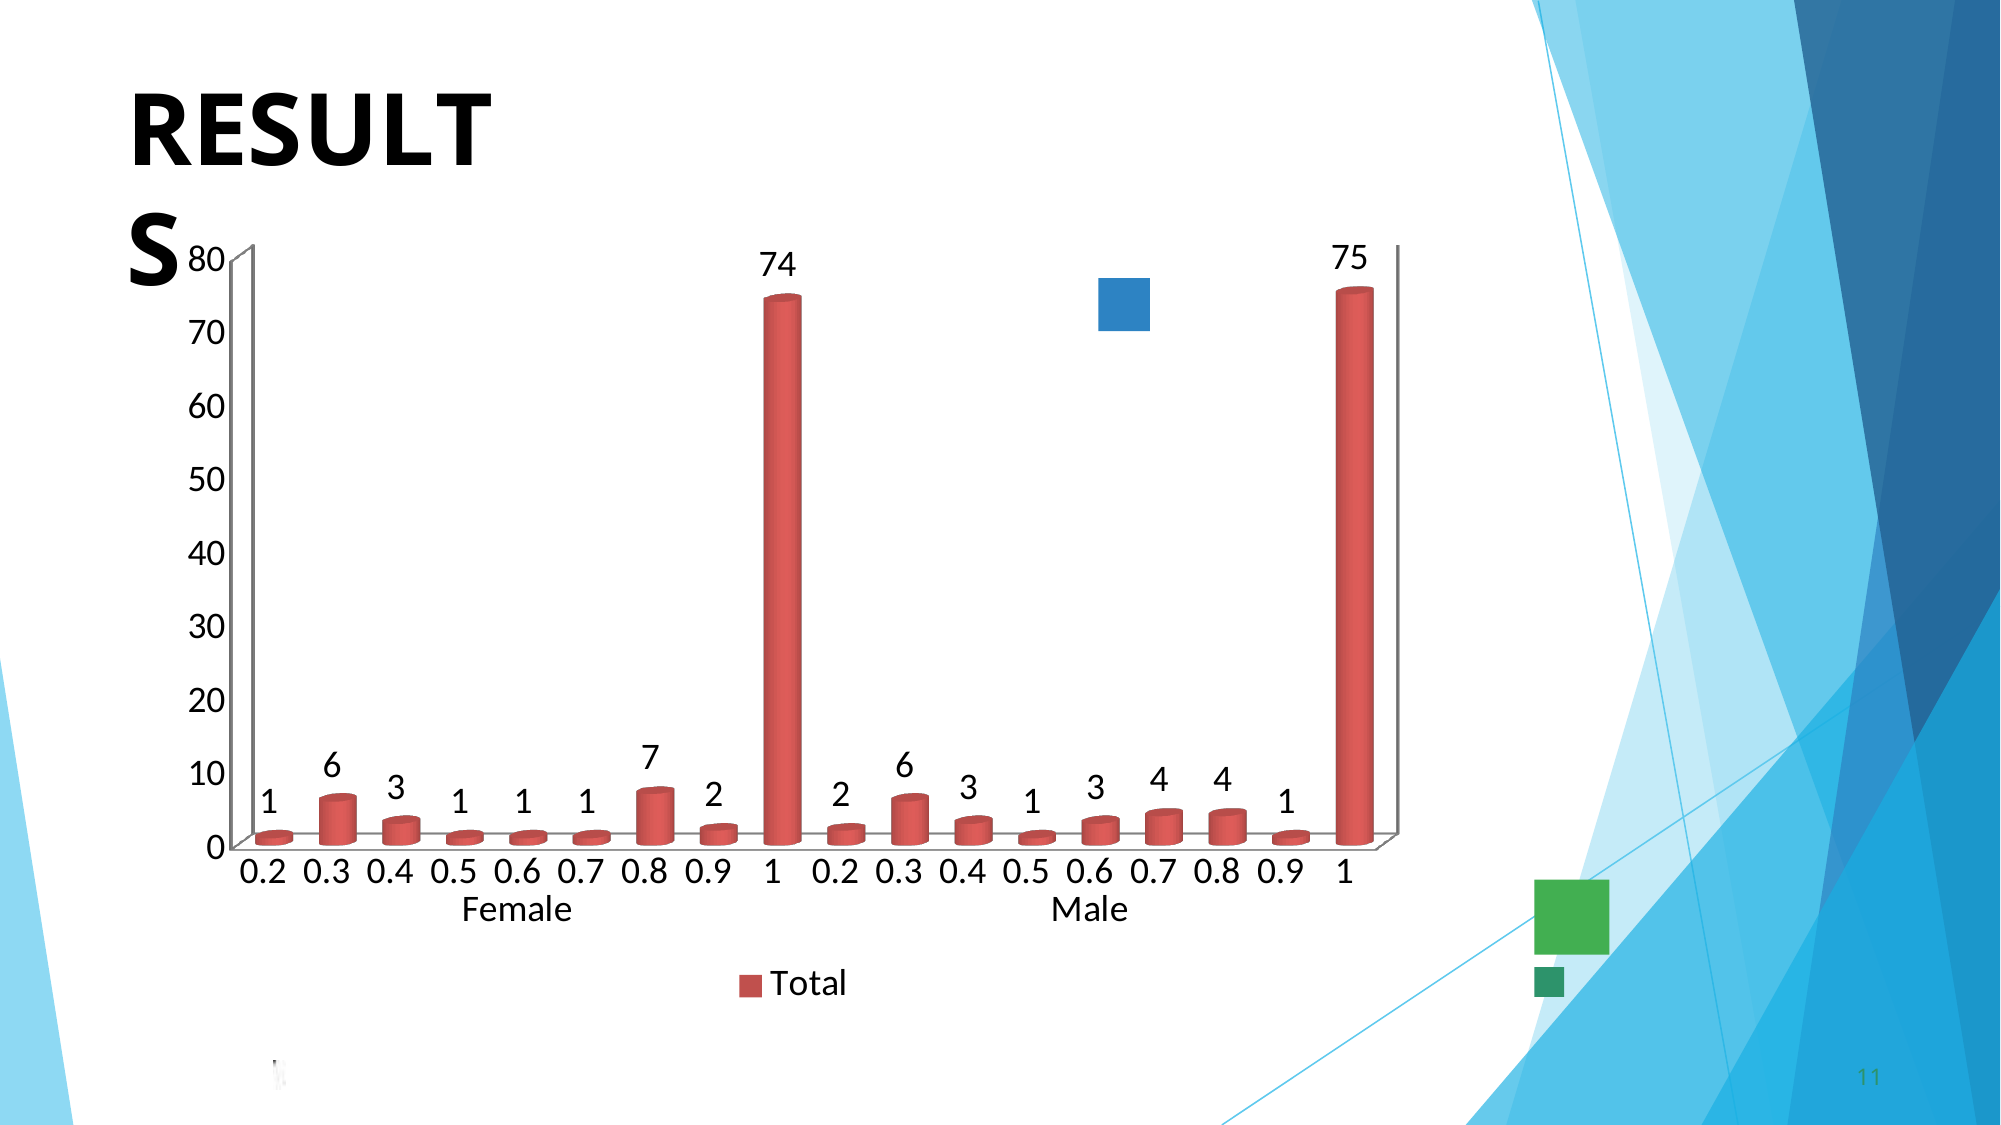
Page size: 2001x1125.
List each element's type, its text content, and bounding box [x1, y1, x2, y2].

title RESULTS [123, 63, 524, 306]
picture [273, 1060, 287, 1091]
chart [162, 224, 1426, 1013]
text_box [1534, 967, 1565, 997]
text_box [1534, 879, 1610, 955]
text_box 11 [1849, 1061, 1888, 1095]
